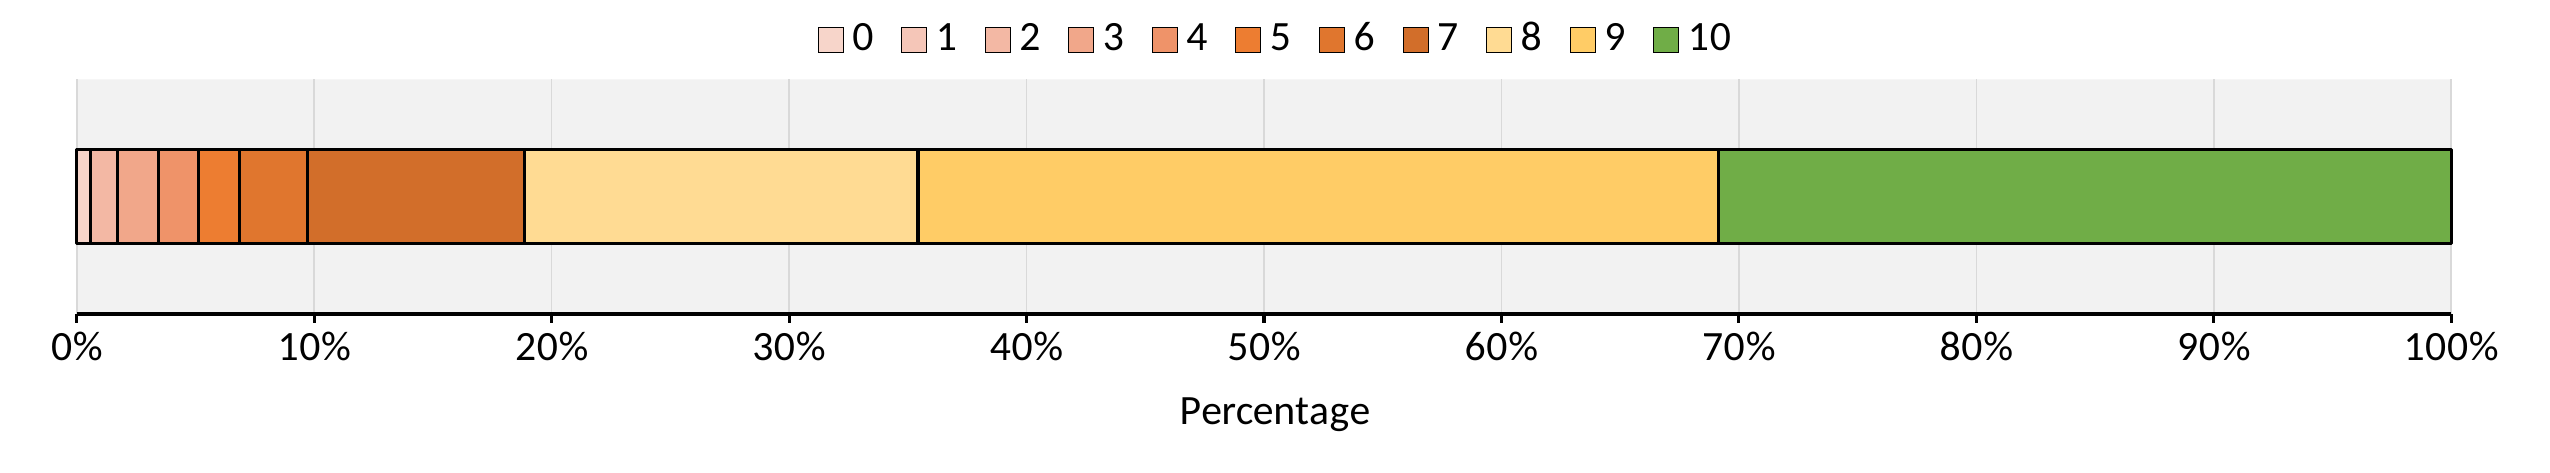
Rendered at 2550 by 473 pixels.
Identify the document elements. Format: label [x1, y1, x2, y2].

chart [0, 0, 2550, 473]
